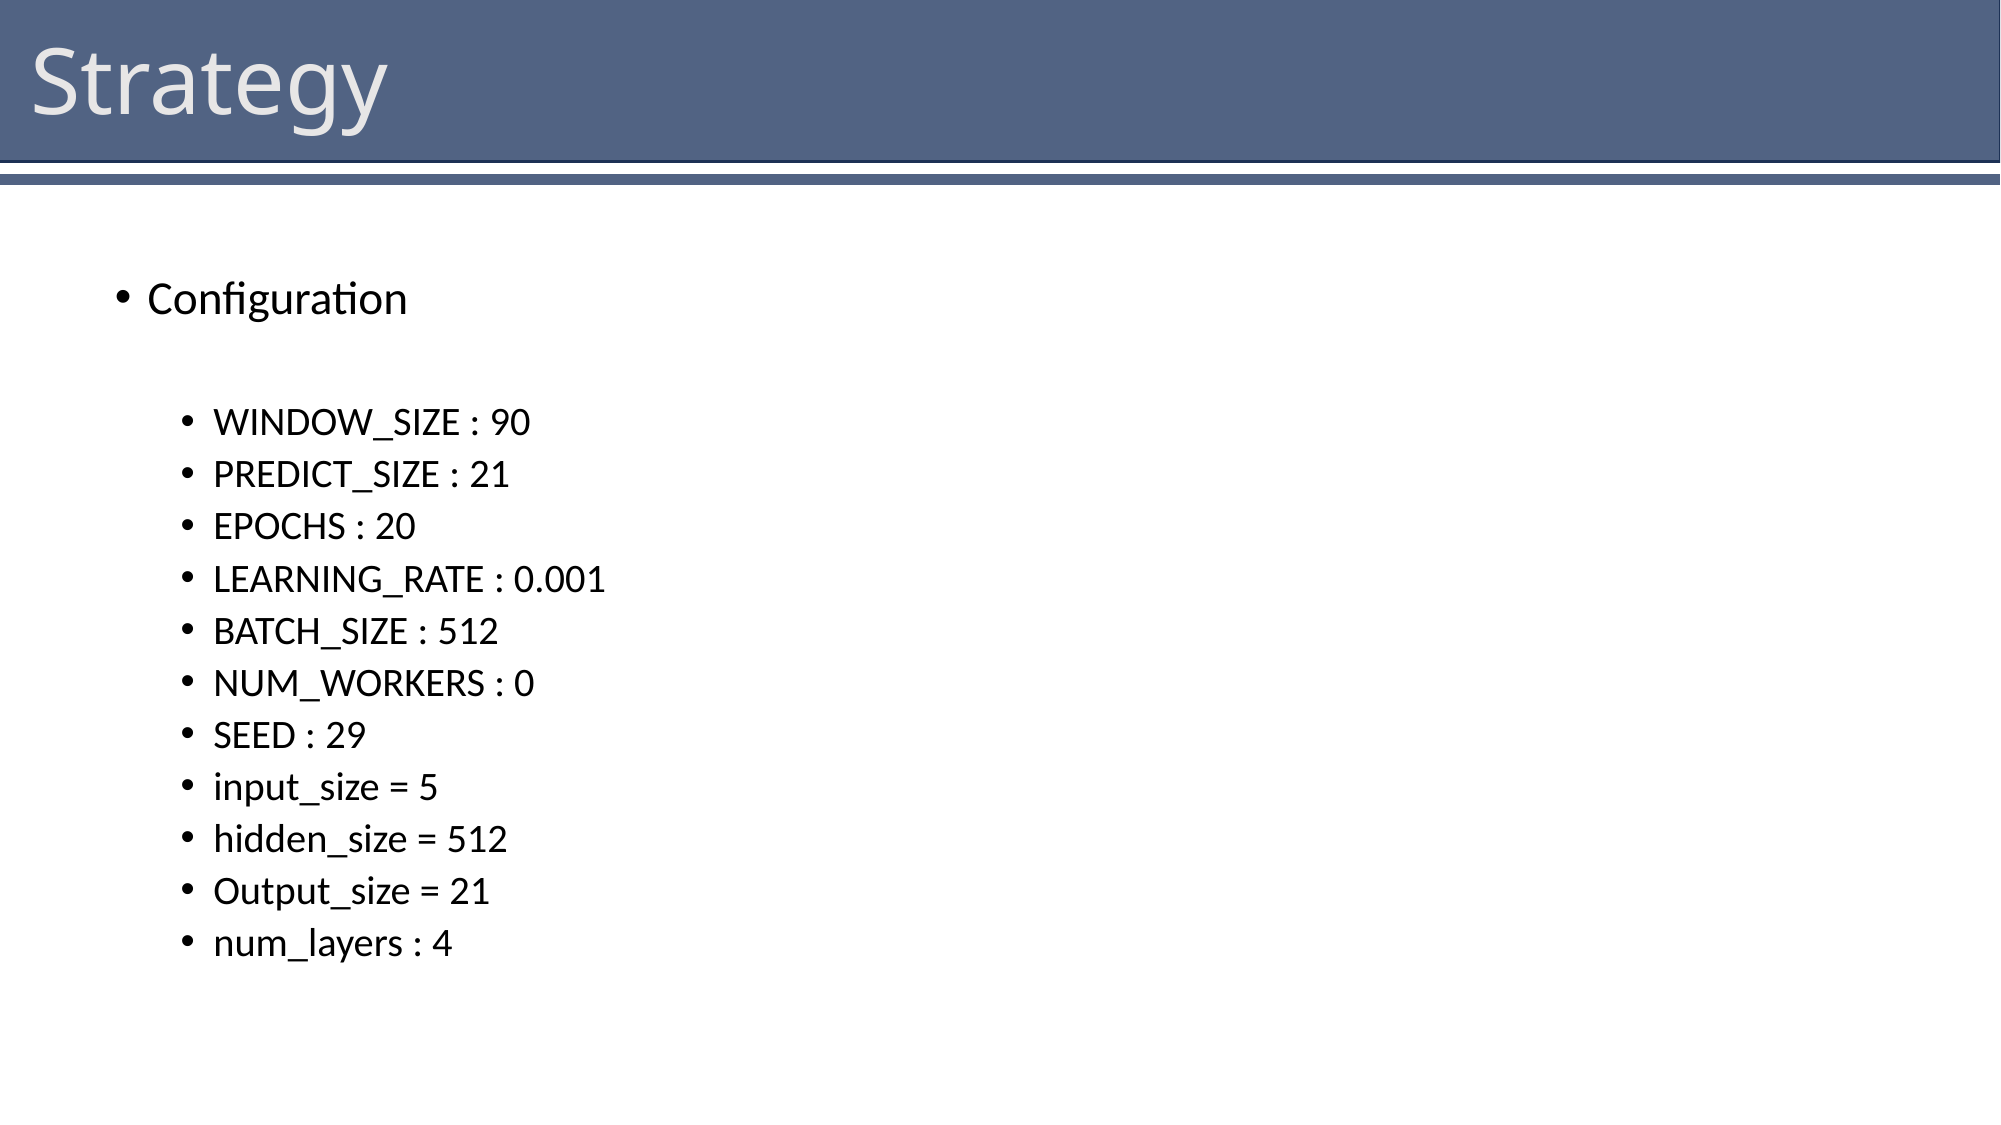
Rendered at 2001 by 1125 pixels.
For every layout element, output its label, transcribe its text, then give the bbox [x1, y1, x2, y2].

title Strategy [15, 3, 1741, 167]
list Configuration WINDOW_SIZE : 90 PREDICT_SIZE : 21 EPOCHS : 20 LEARNING_RATE : 0.001 BATCH_SIZE : 512 NUM_WORKERS : 0 SEED : 29 input_size = 5 hidden_size = 512 Output_size = 21 num_layers : 4 [99, 266, 988, 981]
